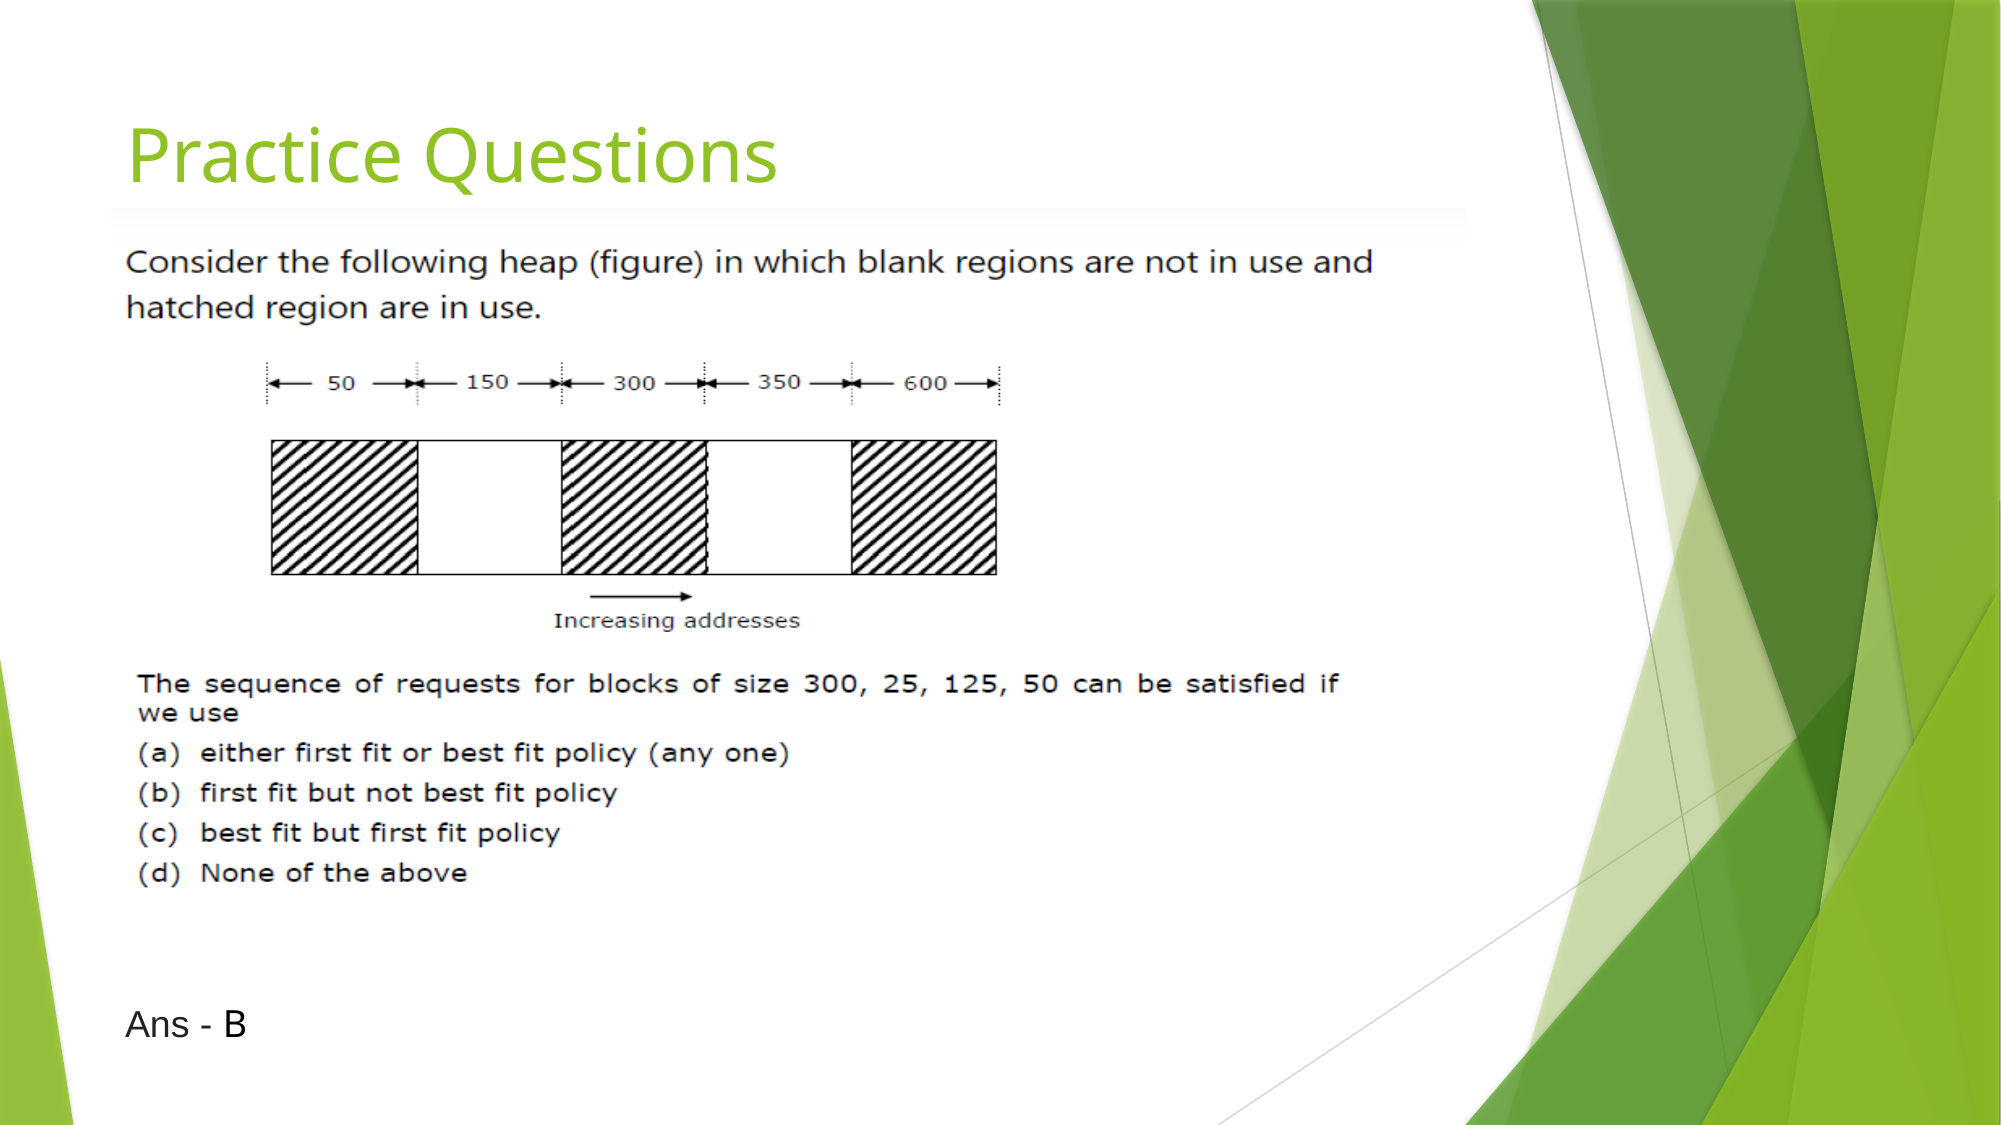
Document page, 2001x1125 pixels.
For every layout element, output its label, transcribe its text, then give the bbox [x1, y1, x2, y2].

text_box Ans - B [110, 992, 263, 1053]
title Practice Questions [111, 99, 1522, 317]
picture [110, 207, 1467, 912]
